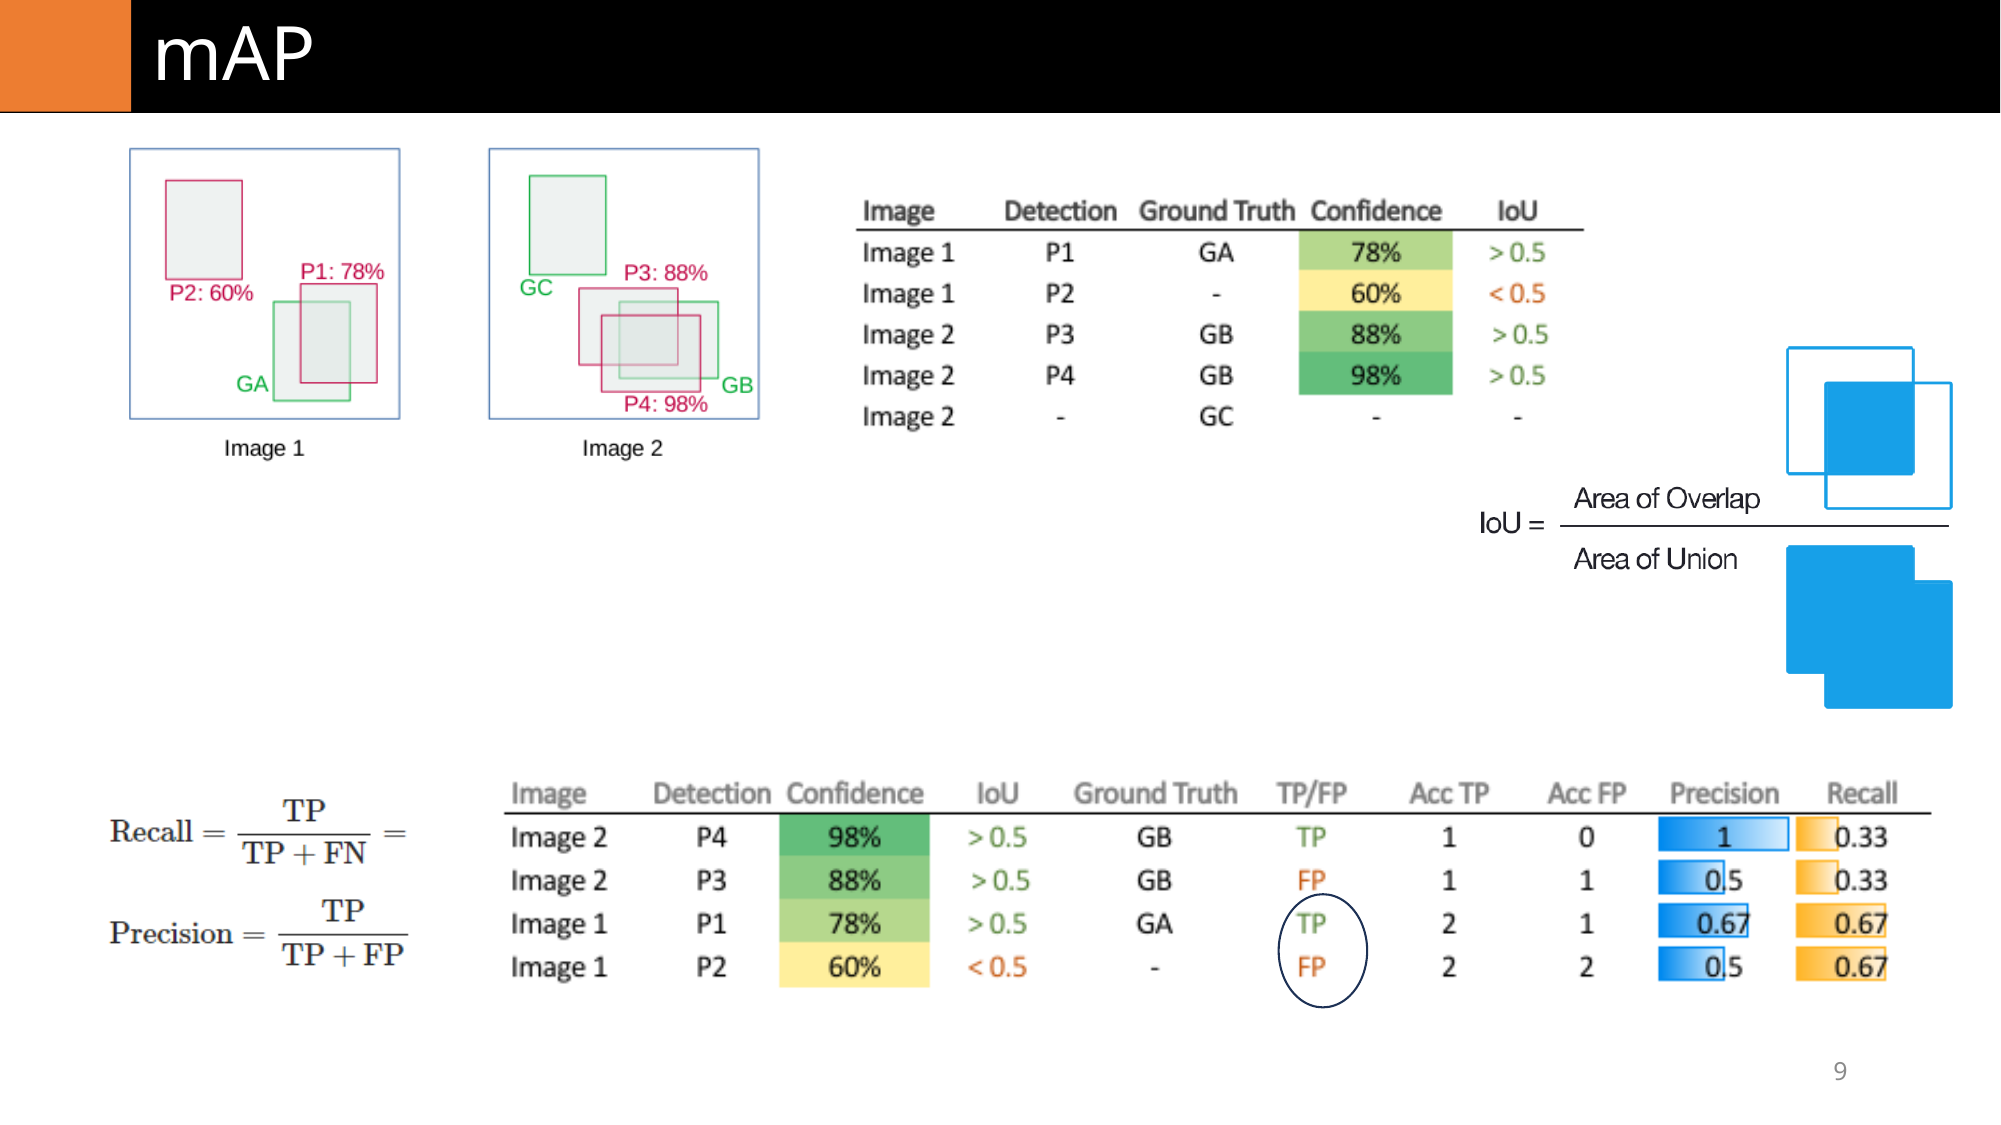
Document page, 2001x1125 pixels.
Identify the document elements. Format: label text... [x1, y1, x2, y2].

picture [828, 174, 1962, 719]
picture [78, 784, 410, 978]
picture [479, 748, 1962, 1014]
title mAP [137, 0, 2000, 112]
picture [112, 132, 783, 468]
slide_number 9 [1412, 1042, 1863, 1103]
